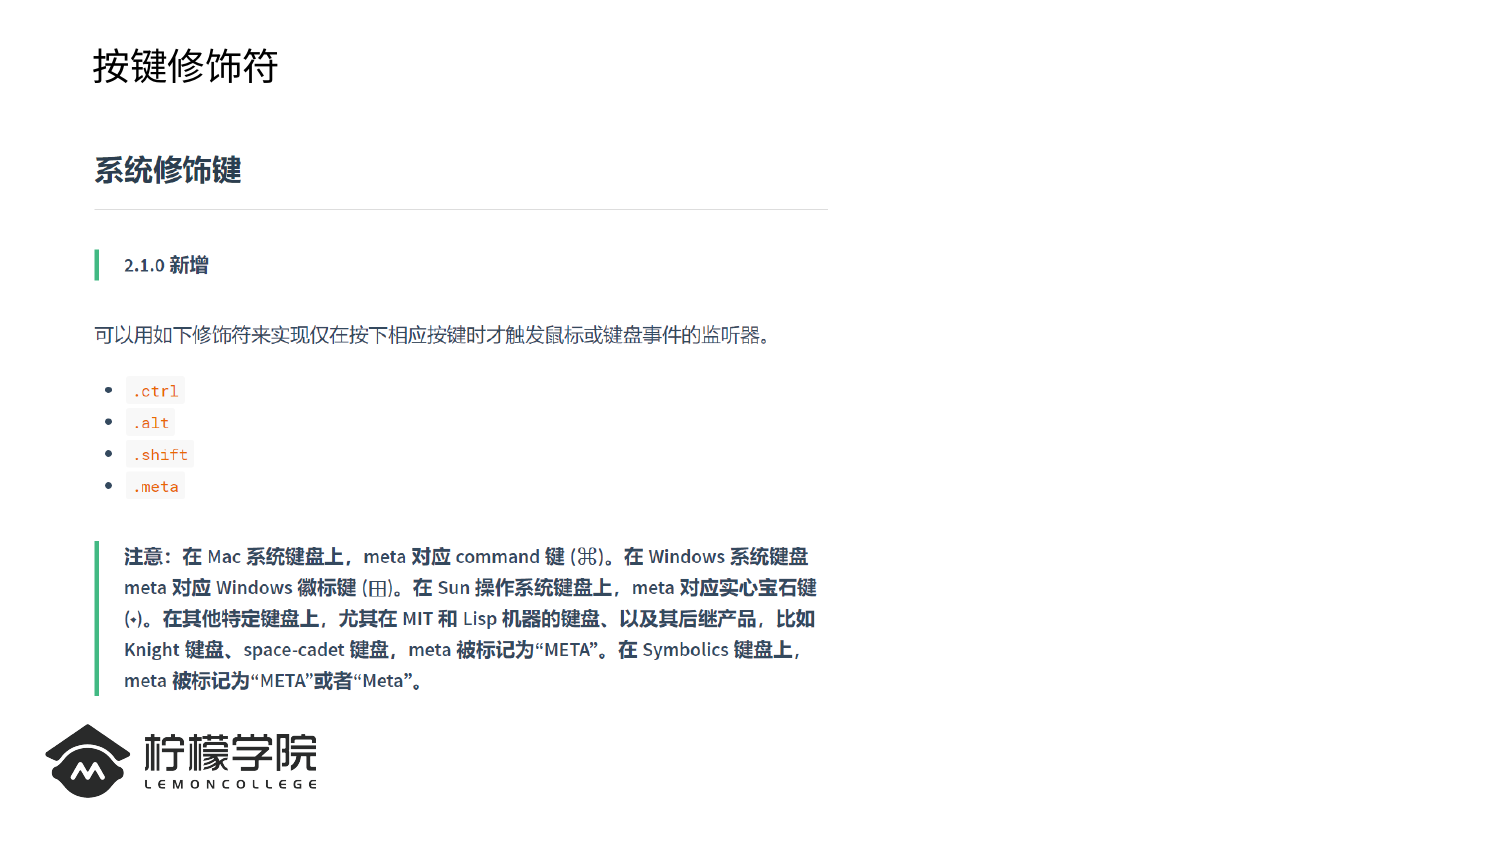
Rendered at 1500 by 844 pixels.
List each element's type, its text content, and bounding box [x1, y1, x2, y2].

text_box 按键修饰符 [78, 35, 296, 100]
picture [58, 129, 1084, 718]
picture [42, 720, 318, 800]
